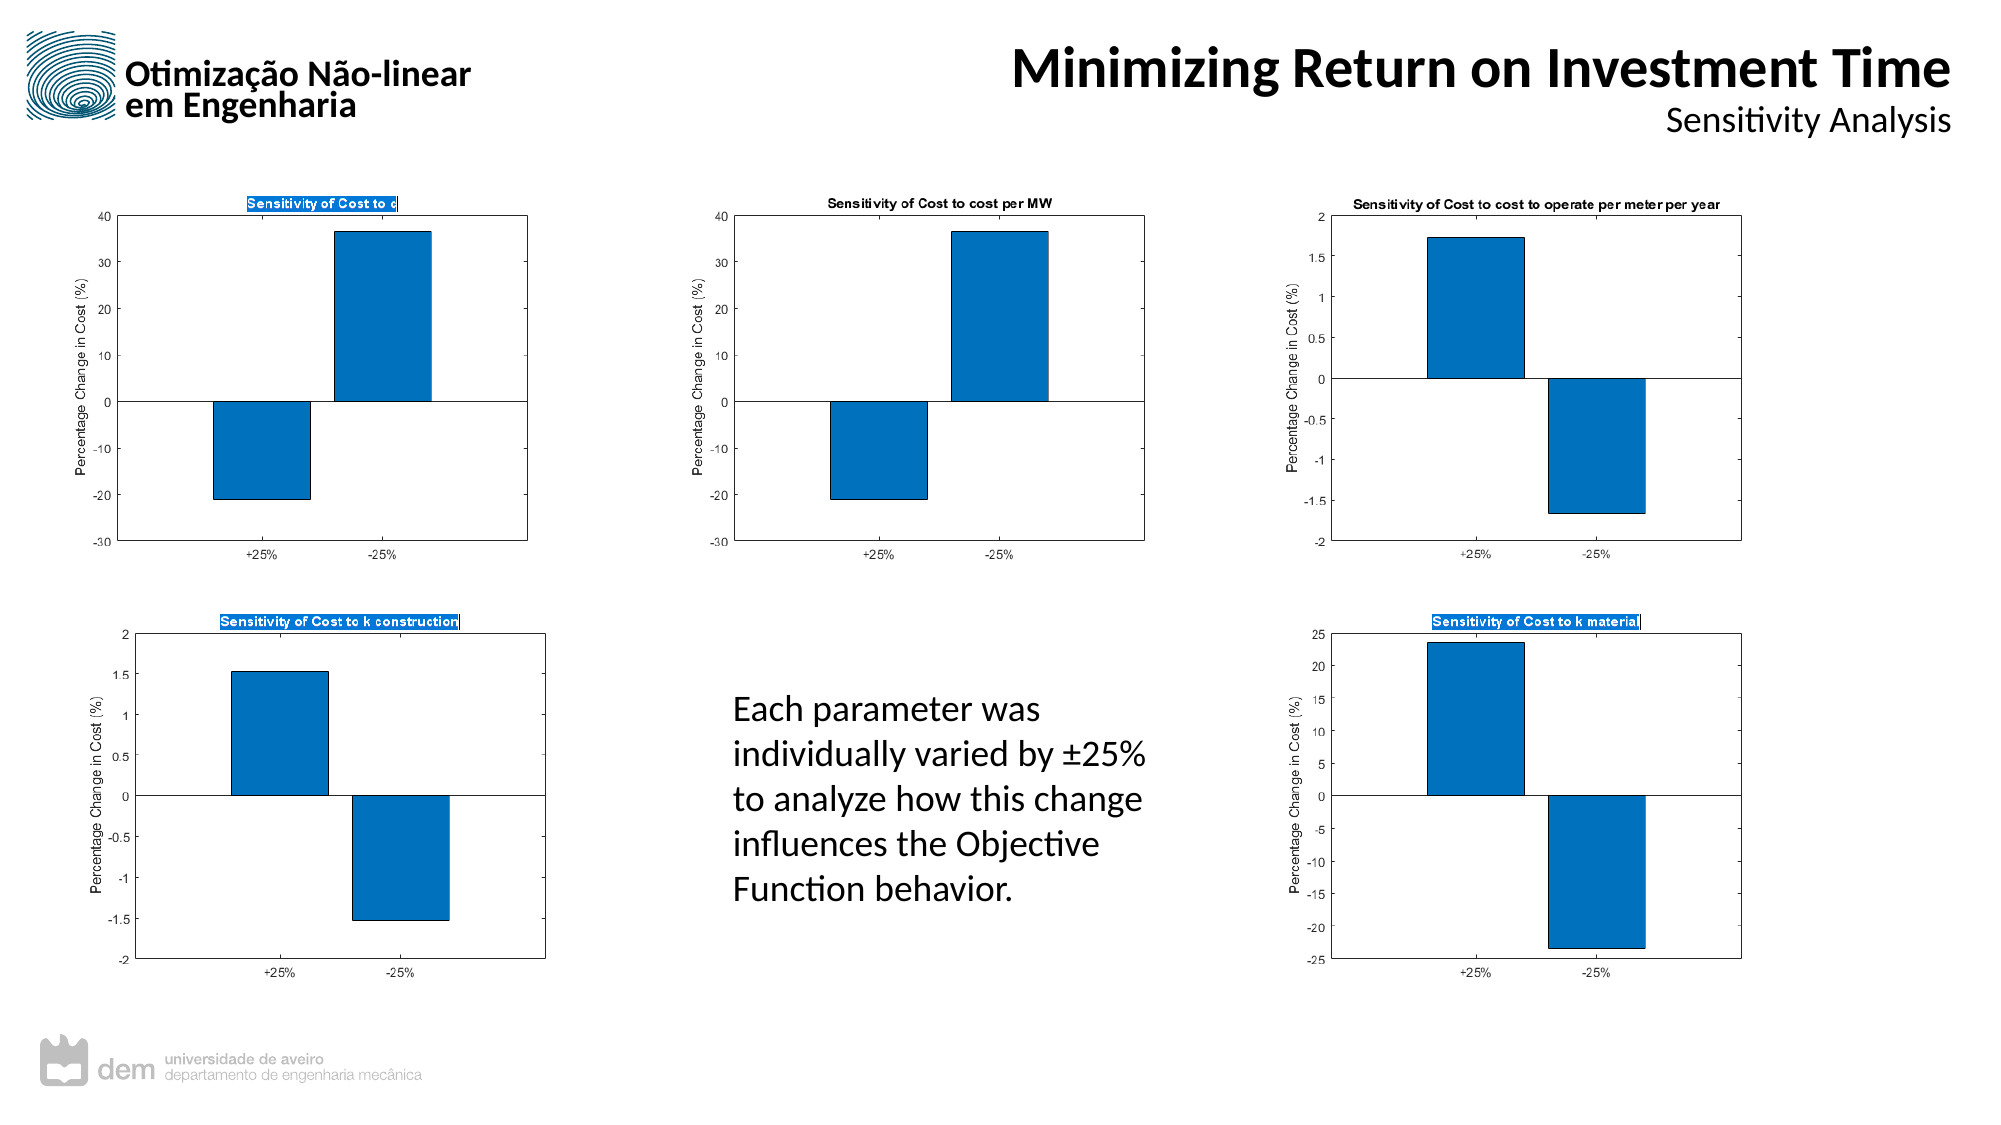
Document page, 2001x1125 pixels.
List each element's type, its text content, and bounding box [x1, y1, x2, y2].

picture [1261, 603, 1792, 1002]
list Sensitivity Analysis [718, 92, 1967, 155]
picture [65, 603, 596, 1002]
text_box Each parameter was individually varied by ±25% to analyze how this change influences the Objective Function behavior. [718, 676, 1191, 917]
picture [664, 185, 1195, 584]
list Minimizing Return on Investment Time [718, 29, 1967, 92]
picture [1261, 185, 1792, 584]
picture [47, 185, 578, 584]
